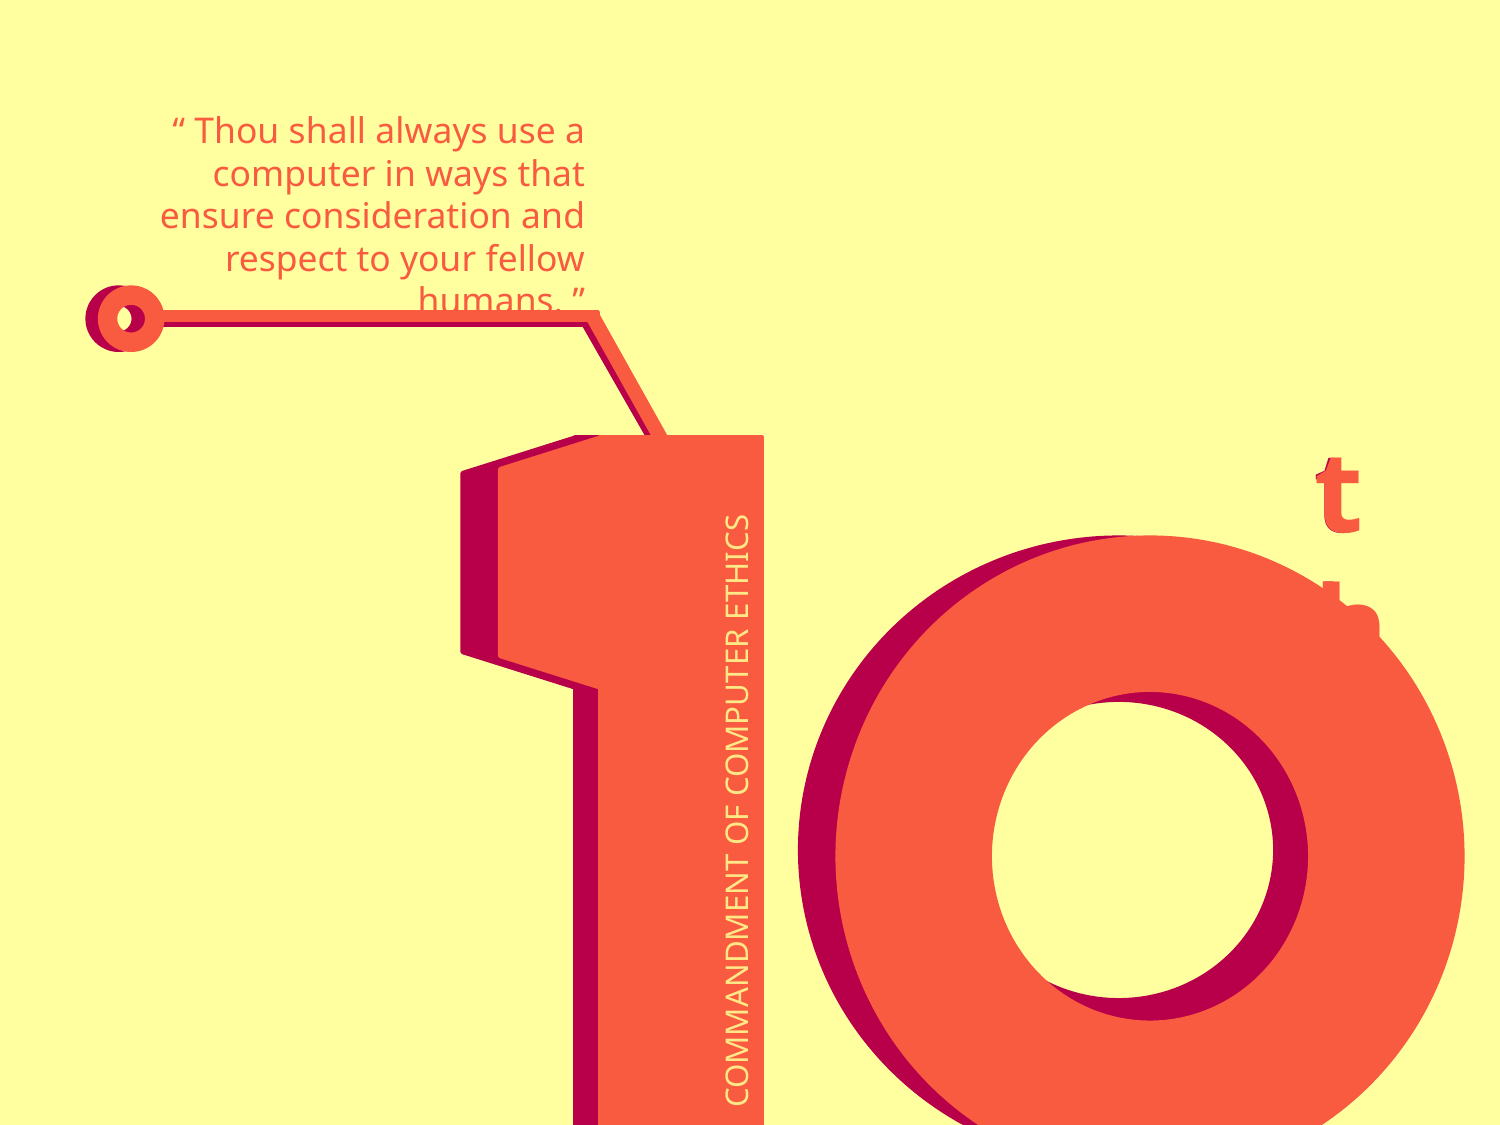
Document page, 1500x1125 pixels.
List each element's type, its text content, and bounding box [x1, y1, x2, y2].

text_box [590, 315, 668, 435]
text_box [97, 285, 165, 352]
text_box [1050, 692, 1308, 1020]
text_box th [1299, 412, 1450, 698]
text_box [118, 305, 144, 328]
text_box [573, 682, 598, 1125]
text_box [164, 310, 600, 322]
text_box “ Thou shall always use a computer in ways that ensure consideration and respect to your fellow humans. ” [164, 322, 600, 328]
text_box [85, 291, 123, 352]
text_box [835, 535, 1465, 1125]
text_box [497, 435, 598, 690]
text_box “ Thou shall always use a computer in ways that ensure consideration and respect to your fellow humans. ” [99, 100, 600, 310]
text_box [598, 435, 764, 1125]
text_box [573, 435, 597, 443]
text_box [797, 535, 1131, 1125]
text_box [124, 328, 140, 332]
text_box [460, 435, 573, 690]
text_box COMMANDMENT OF COMPUTER ETHICS [709, 500, 762, 1125]
text_box [583, 328, 650, 435]
